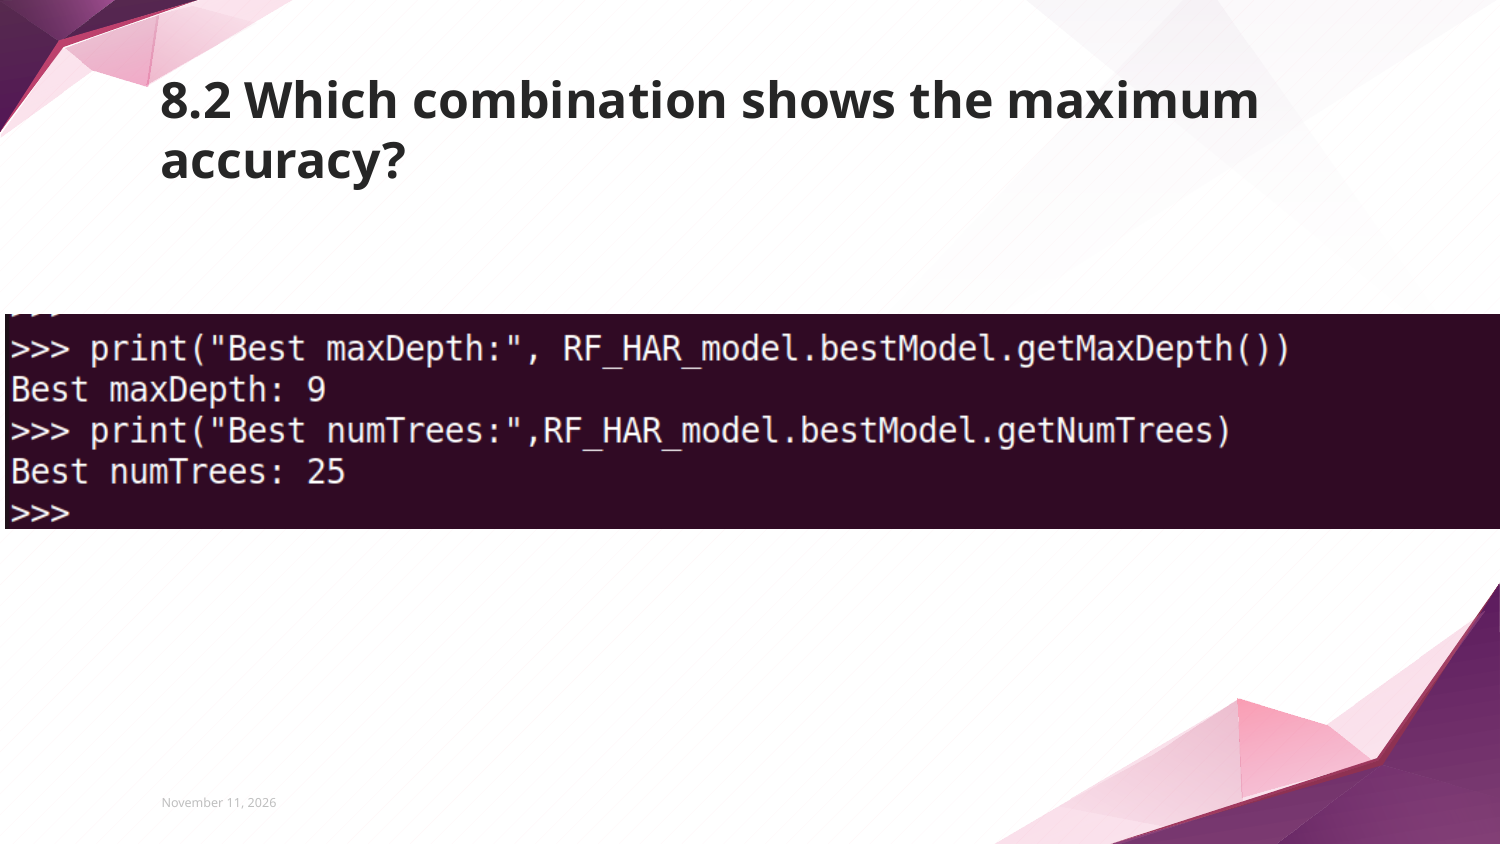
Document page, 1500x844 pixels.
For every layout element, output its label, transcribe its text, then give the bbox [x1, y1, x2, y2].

title 8.2 Which combination shows the maximum accuracy? [145, 32, 1357, 107]
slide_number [146, 781, 497, 827]
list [4, 109, 1500, 735]
